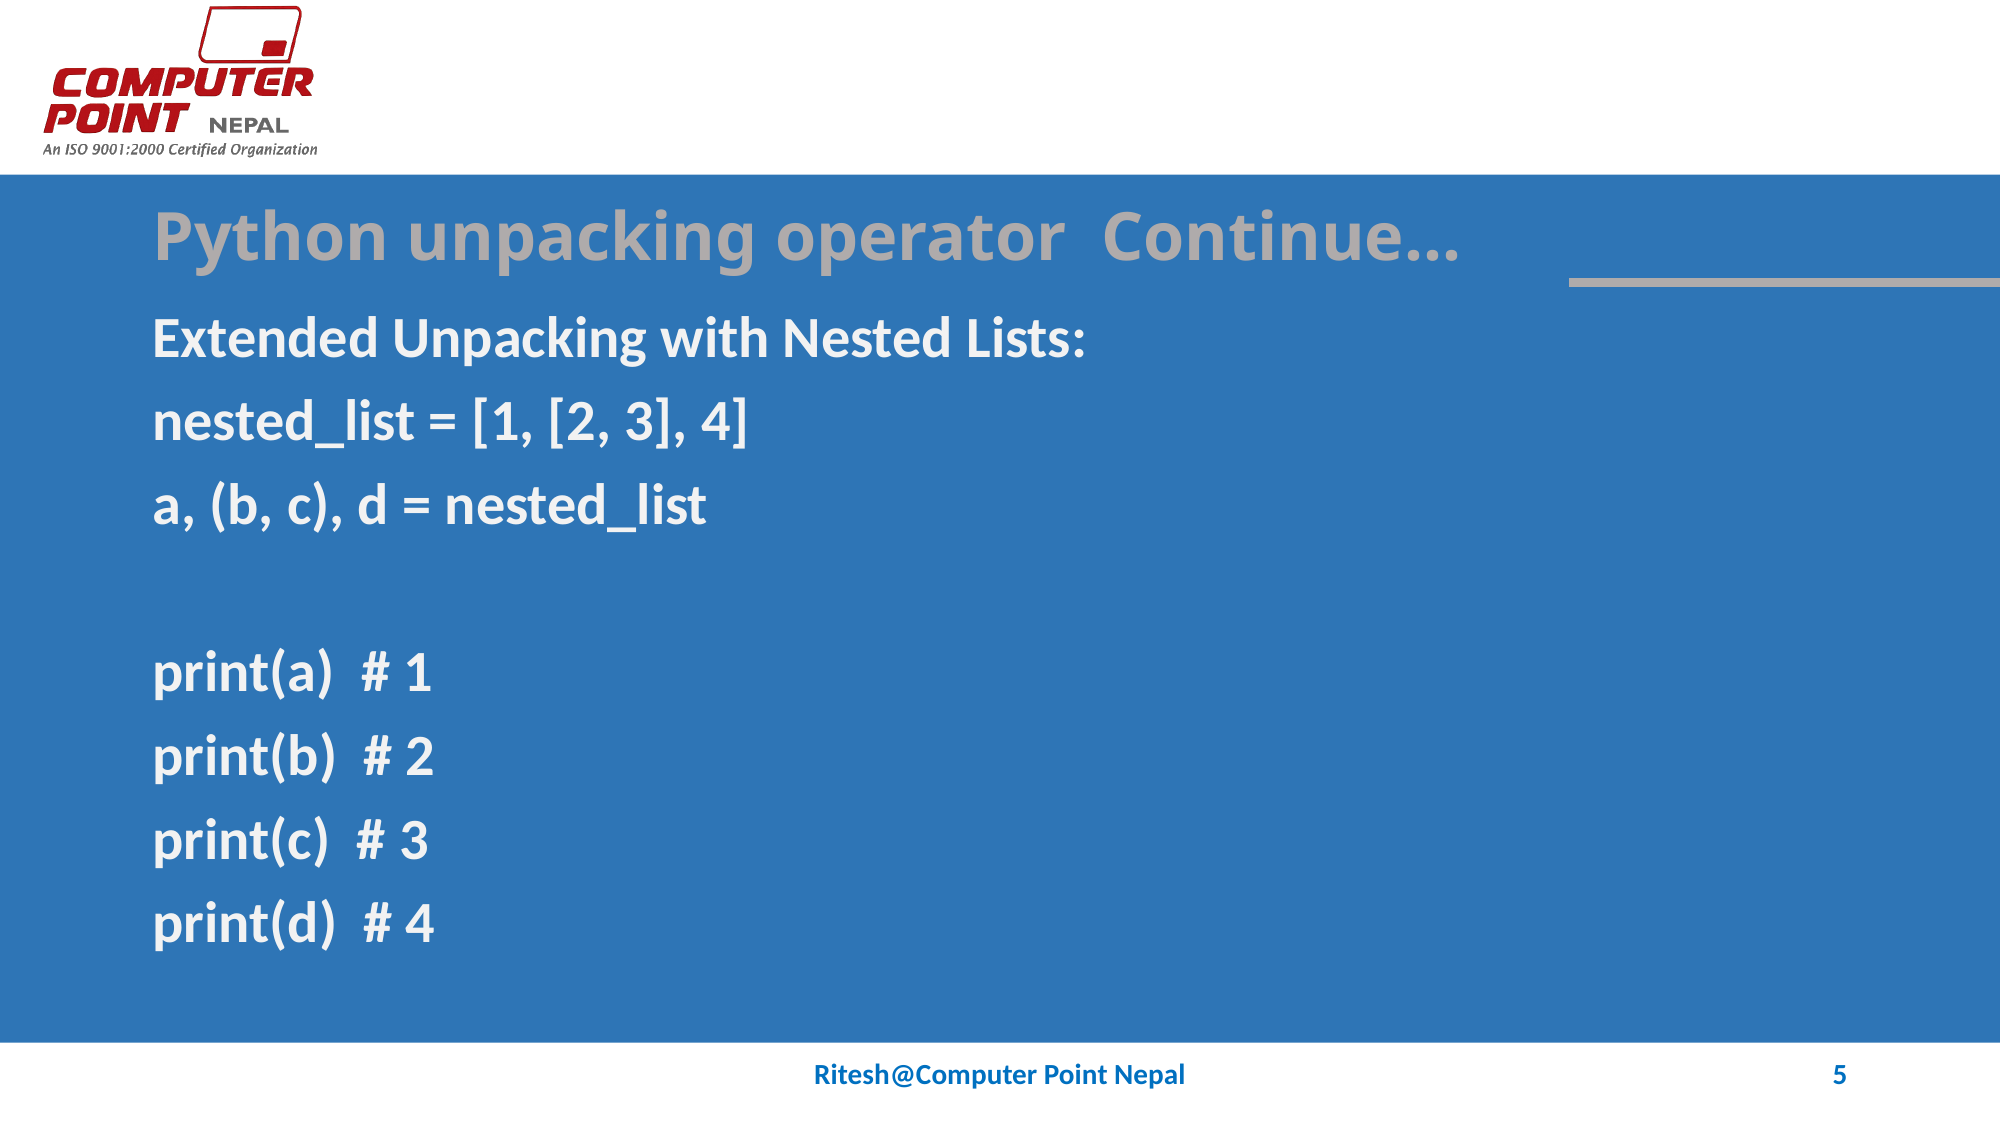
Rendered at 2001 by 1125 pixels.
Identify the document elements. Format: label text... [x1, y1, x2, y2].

footer Ritesh@Computer Point Nepal [662, 1042, 1338, 1103]
list Extended Unpacking with Nested Lists: nested_list = [1, [2, 3], 4] a, (b, c), d = nested_list print(a) # 1 print(b) # 2 print(c) # 3 print(d) # 4 [137, 299, 1863, 1014]
slide_number 5 [1412, 1042, 1863, 1103]
title Python unpacking operator Continue… [137, 195, 1863, 283]
picture [33, 0, 332, 166]
